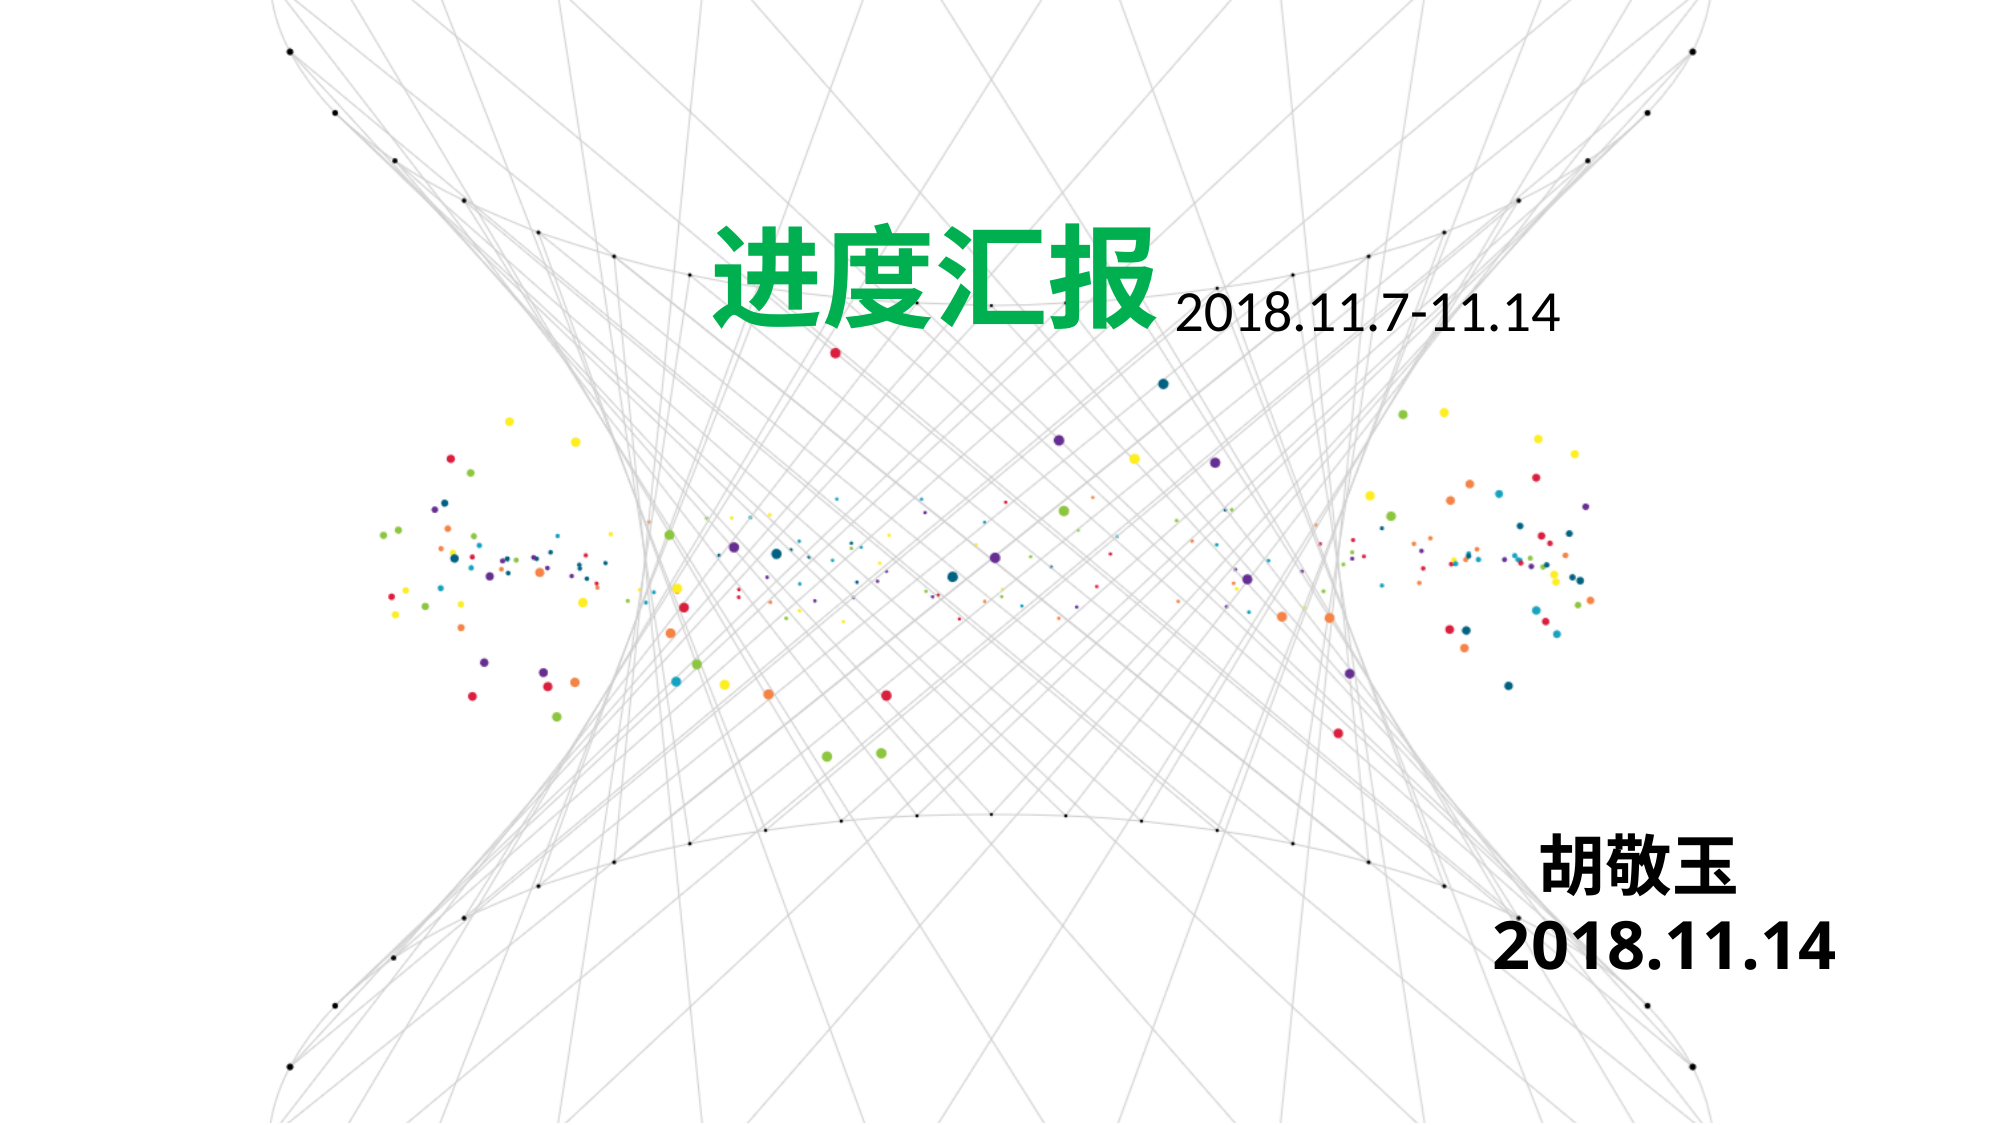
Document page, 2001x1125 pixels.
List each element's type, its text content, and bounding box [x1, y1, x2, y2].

text_box 进度汇报 [695, 199, 1219, 350]
text_box 胡敬玉 2018.11.14 [1477, 816, 2000, 991]
picture [156, 0, 1878, 1123]
text_box 2018.11.7-11.14 [1159, 265, 1641, 351]
